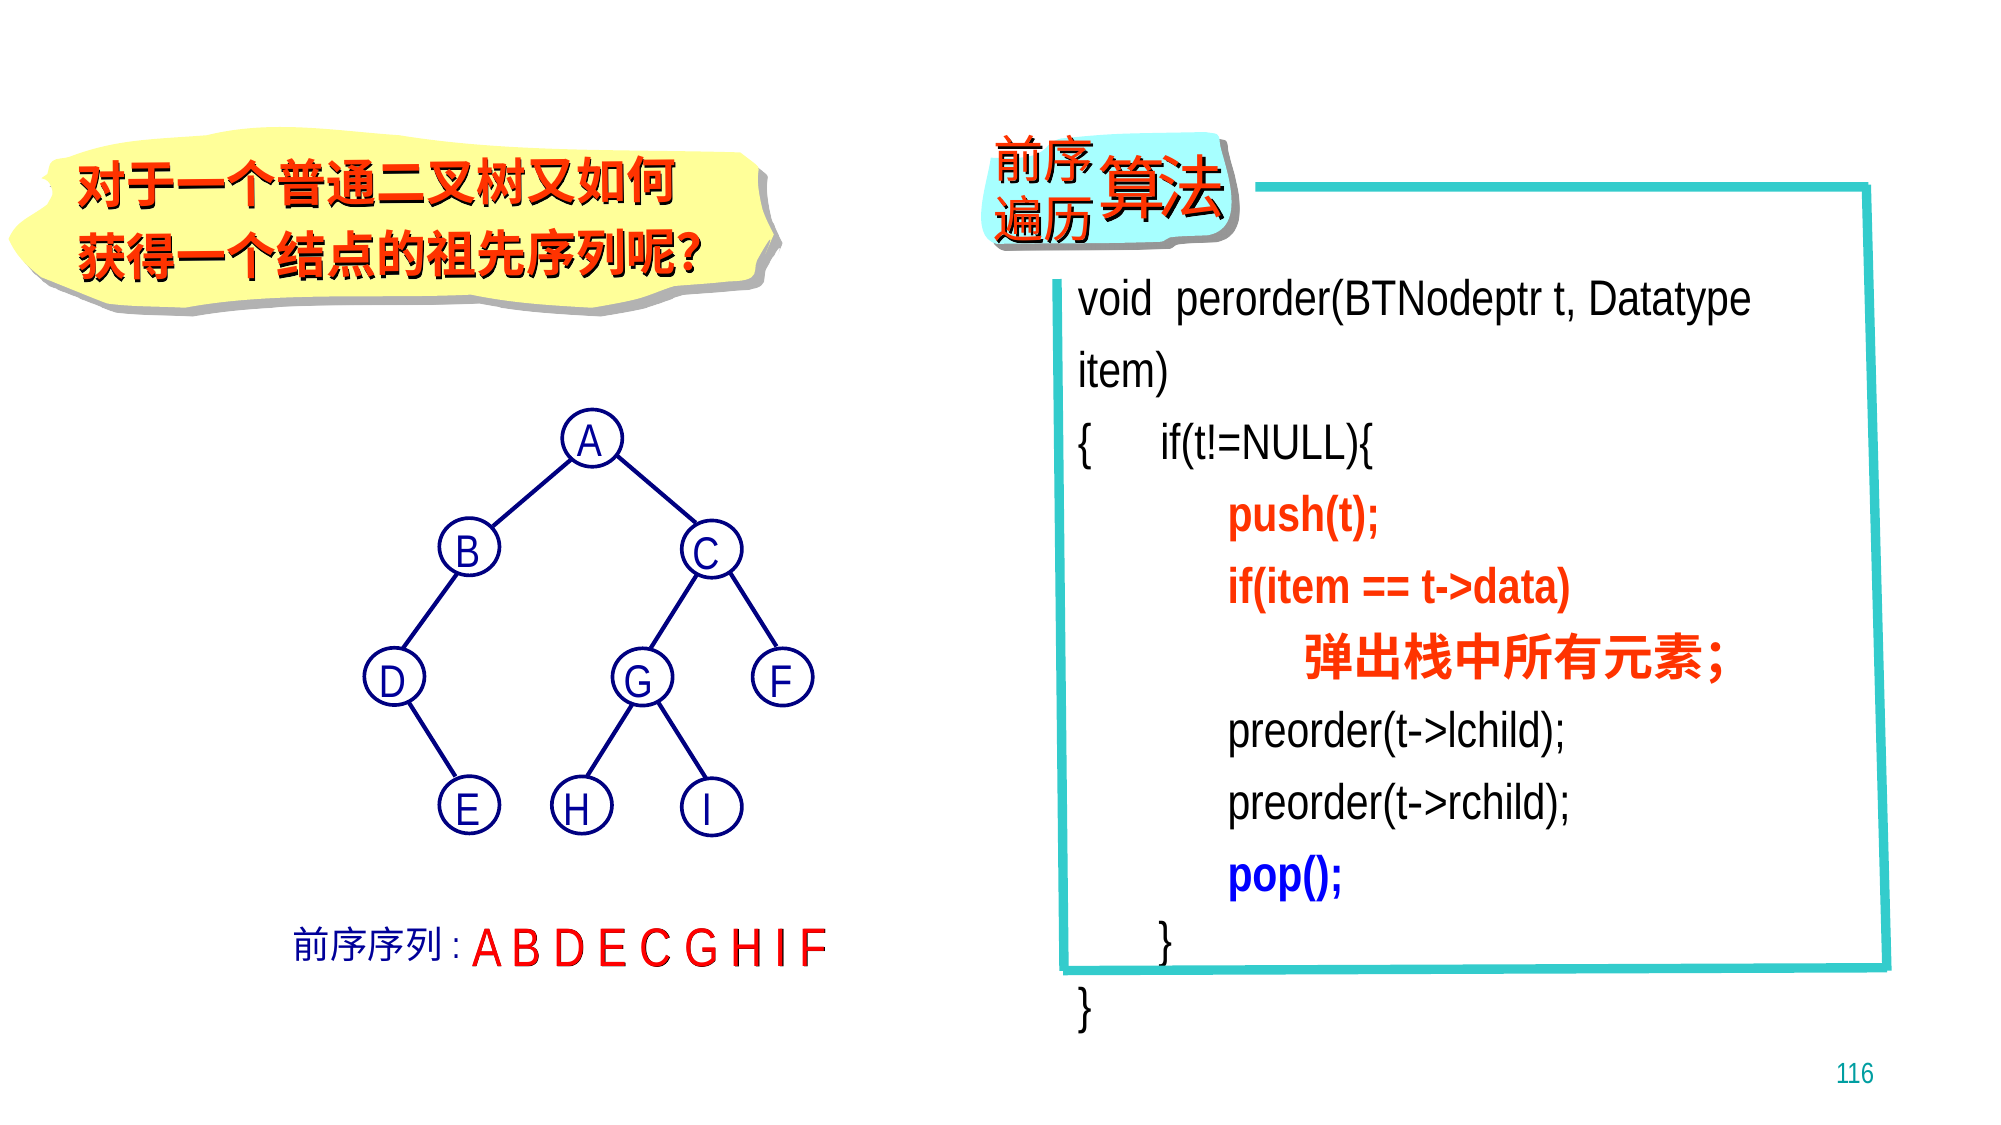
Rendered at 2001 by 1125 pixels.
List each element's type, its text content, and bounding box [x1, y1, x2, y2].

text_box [363, 403, 813, 844]
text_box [966, 119, 1888, 989]
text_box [8, 118, 790, 308]
slide_number 116 [1471, 1021, 1890, 1098]
text_box 前序序列: [278, 914, 457, 974]
text_box A B D E C G H I F [457, 904, 961, 985]
